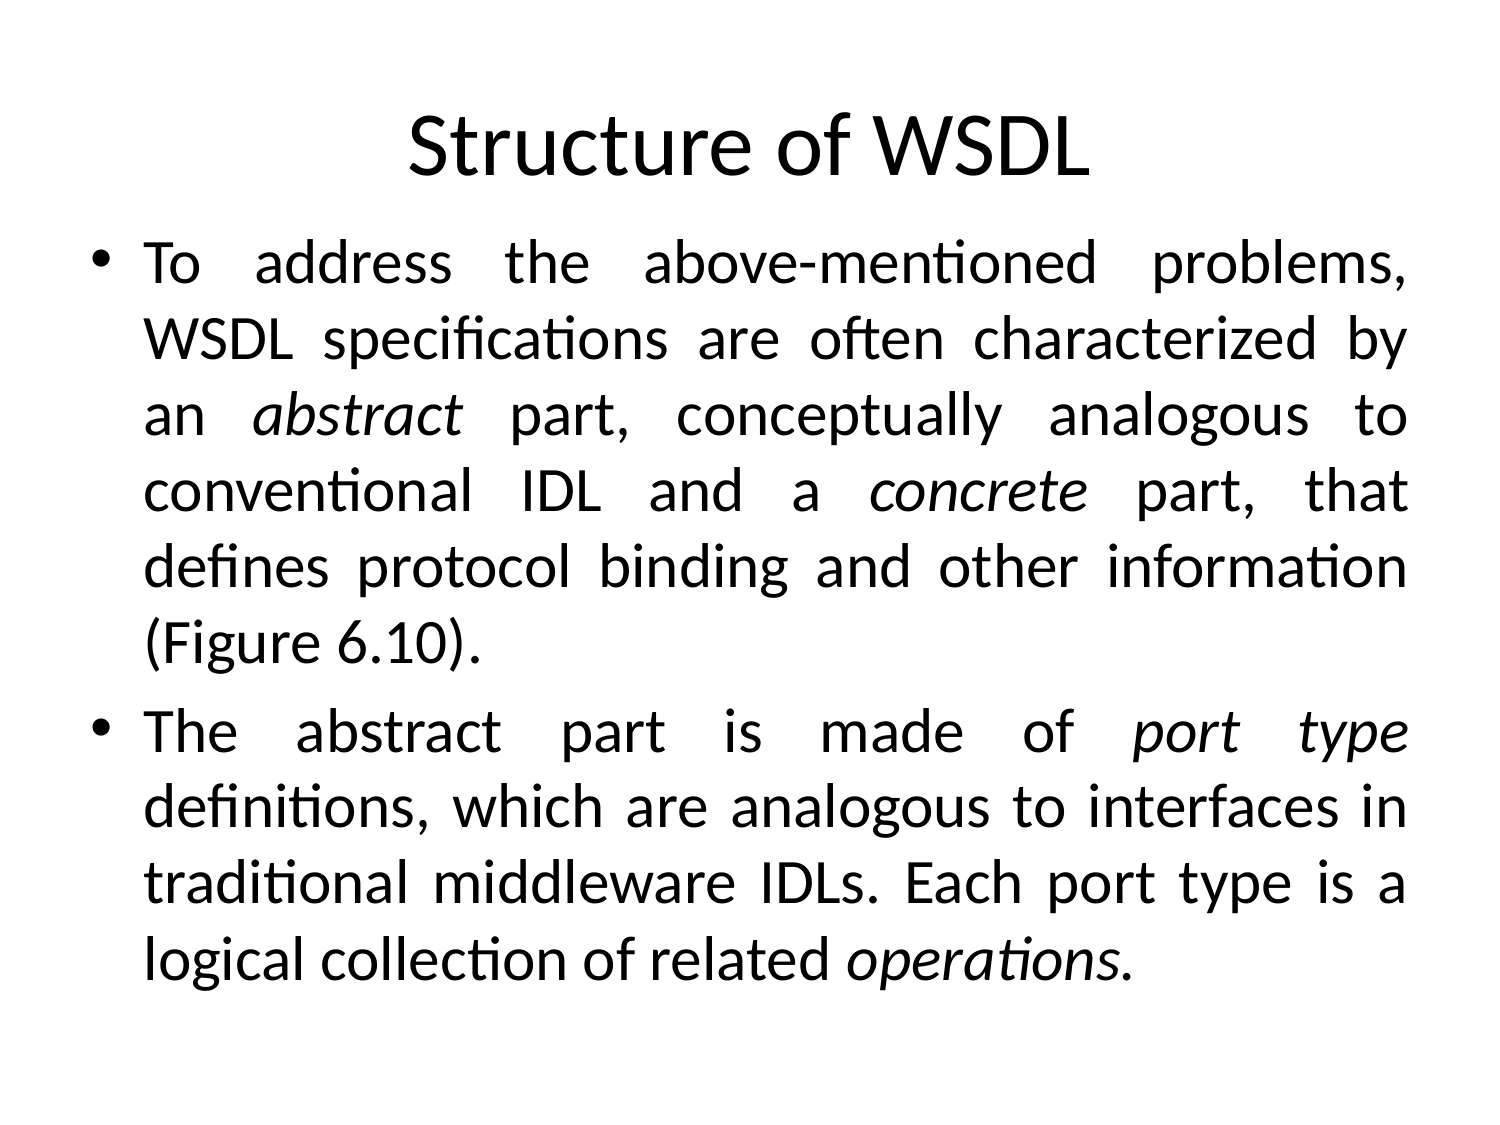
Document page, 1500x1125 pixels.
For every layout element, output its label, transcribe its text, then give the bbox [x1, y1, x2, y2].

list To address the above-mentioned problems, WSDL specifications are often characterized by an abstract part, conceptually analogous to conventional IDL and a concrete part, that defines protocol binding and other information (Figure 6.10). The abstract part is made of port type definitions, which are analogous to interfaces in traditional middleware IDLs. Each port type is a logical collection of related operations. [75, 212, 1425, 1005]
title Structure of WSDL [75, 45, 1425, 212]
